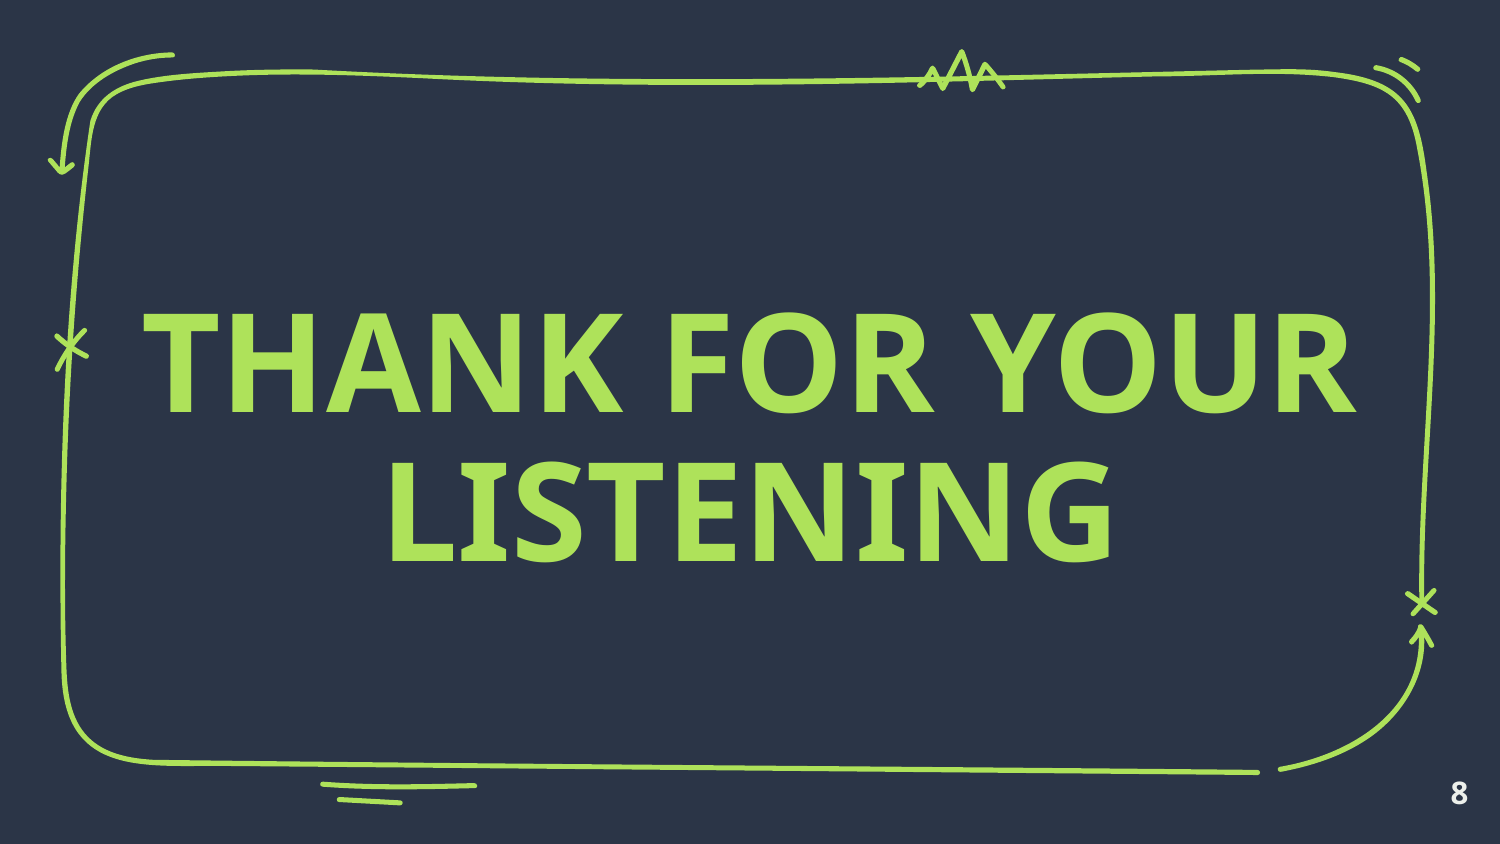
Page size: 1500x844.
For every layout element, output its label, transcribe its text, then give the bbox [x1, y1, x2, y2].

title THANK FOR YOUR LISTENING [140, 327, 1360, 558]
slide_number 8 [1378, 769, 1469, 820]
